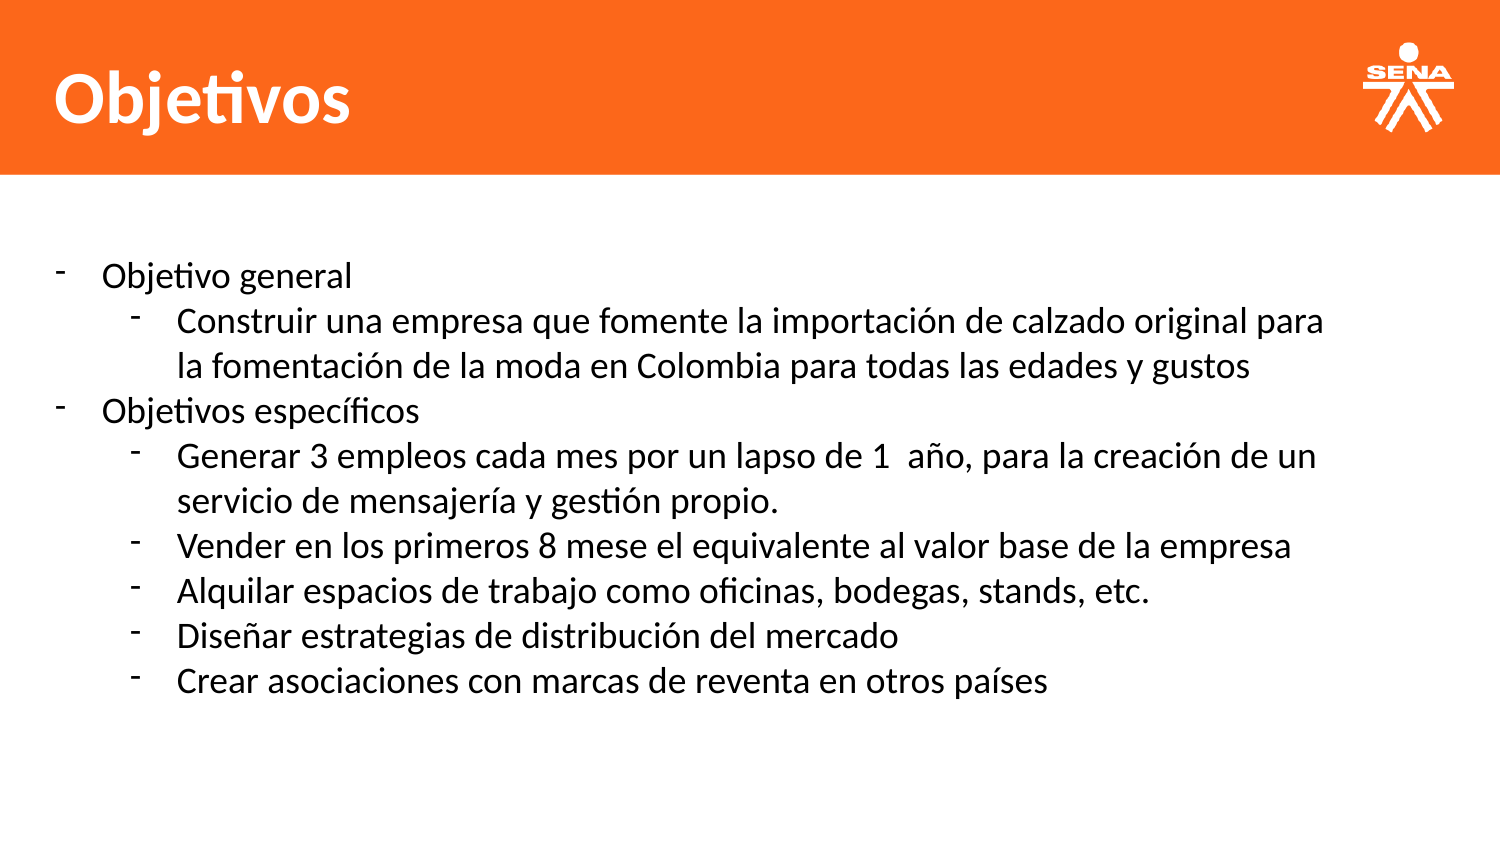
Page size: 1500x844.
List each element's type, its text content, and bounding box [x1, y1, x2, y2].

picture [0, 0, 1500, 844]
text_box Objetivo general Construir una empresa que fomente la importación de calzado original para la fomentación de la moda en Colombia para todas las edades y gustos Objetivos específicos Generar 3 empleos cada mes por un lapso de 1 año, para la creación de un servicio de mensajería y gestión propio. Vender en los primeros 8 mese el equivalente al valor base de la empresa Alquilar espacios de trabajo como oficinas, bodegas, stands, etc. Diseñar estrategias de distribución del mercado Crear asociaciones con marcas de reventa en otros países [39, 243, 1365, 754]
text_box Objetivos [39, 40, 1241, 146]
